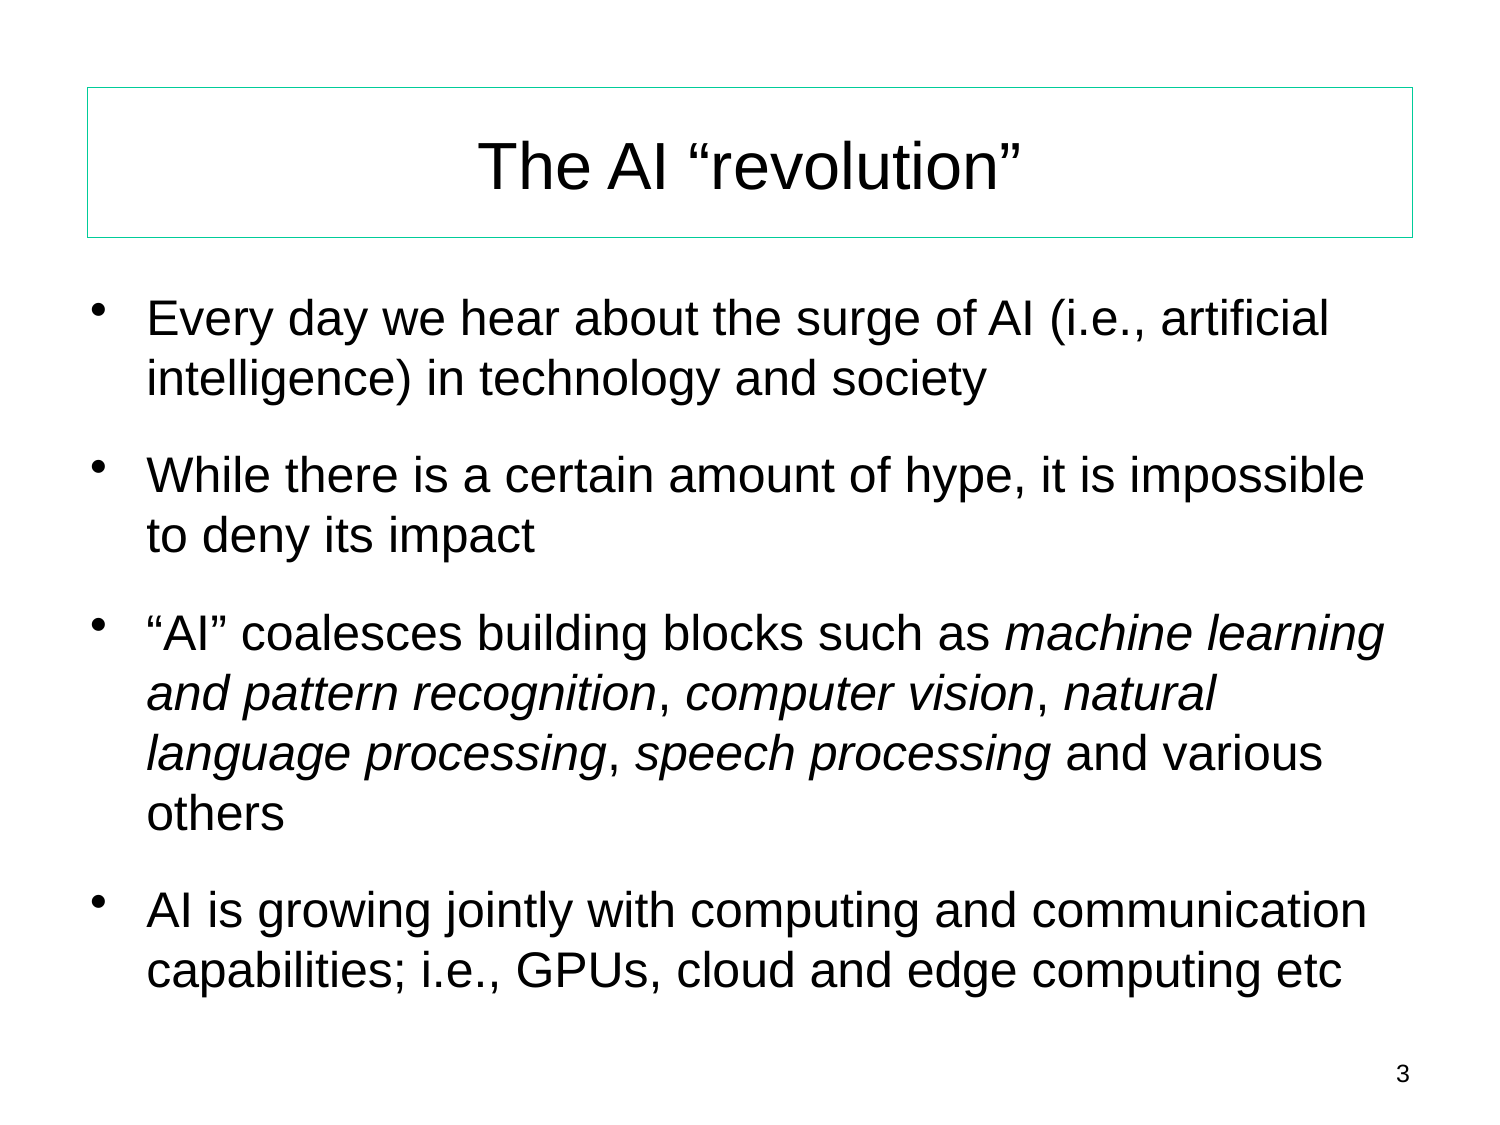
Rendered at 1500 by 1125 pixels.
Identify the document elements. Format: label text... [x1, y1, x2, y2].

title The AI “revolution” [87, 87, 1413, 238]
list Every day we hear about the surge of AI (i.e., artificial intelligence) in technology and society While there is a certain amount of hype, it is impossible to deny its impact “AI” coalesces building blocks such as machine learning and pattern recognition, computer vision, natural language processing, speech processing and various others AI is growing jointly with computing and communication capabilities; i.e., GPUs, cloud and edge computing etc [75, 277, 1413, 1013]
slide_number 3 [1349, 1049, 1426, 1101]
